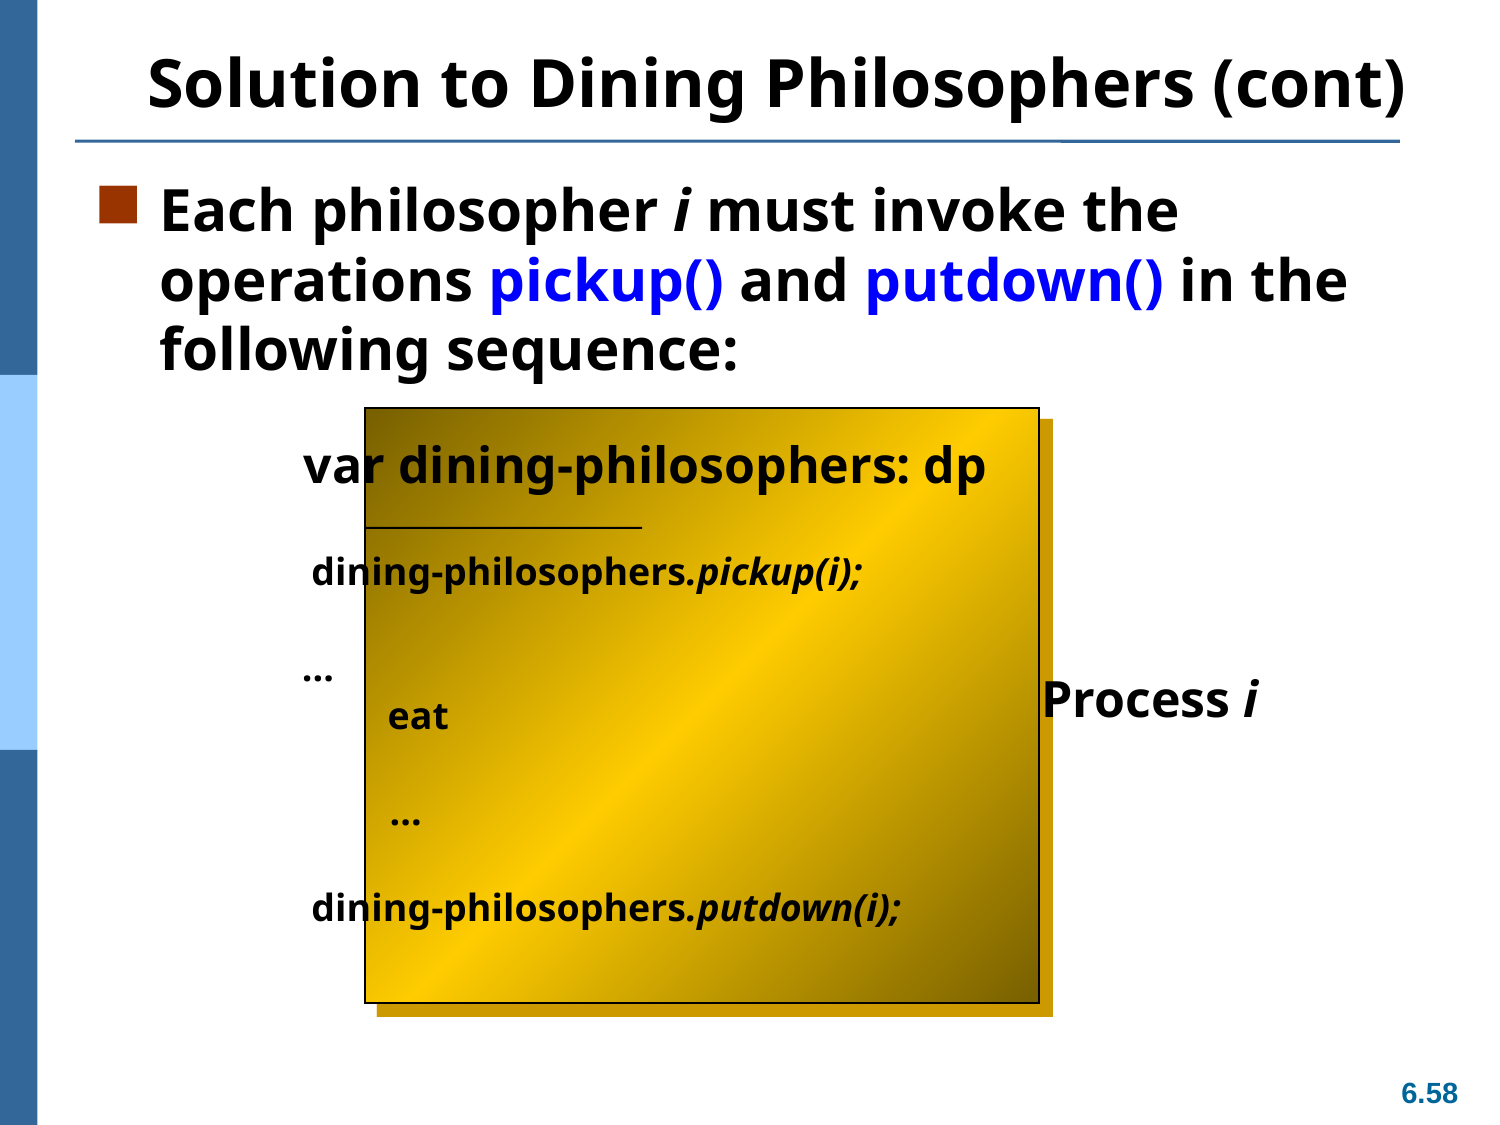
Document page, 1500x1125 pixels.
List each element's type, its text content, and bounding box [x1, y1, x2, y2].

list Each philosopher i must invoke the operations pickup() and putdown() in the following sequence: [88, 84, 1469, 950]
text_box Process i [1026, 667, 1367, 736]
text_box [365, 502, 1039, 1003]
text_box [365, 407, 1039, 432]
text_box var dining-philosophers: dp [288, 432, 1097, 502]
text_box dining-philosophers.pickup(i); ... eat ... dining-philosophers.putdown(i); [286, 545, 1010, 937]
title Solution to Dining Philosophers (cont) [85, 23, 1469, 129]
